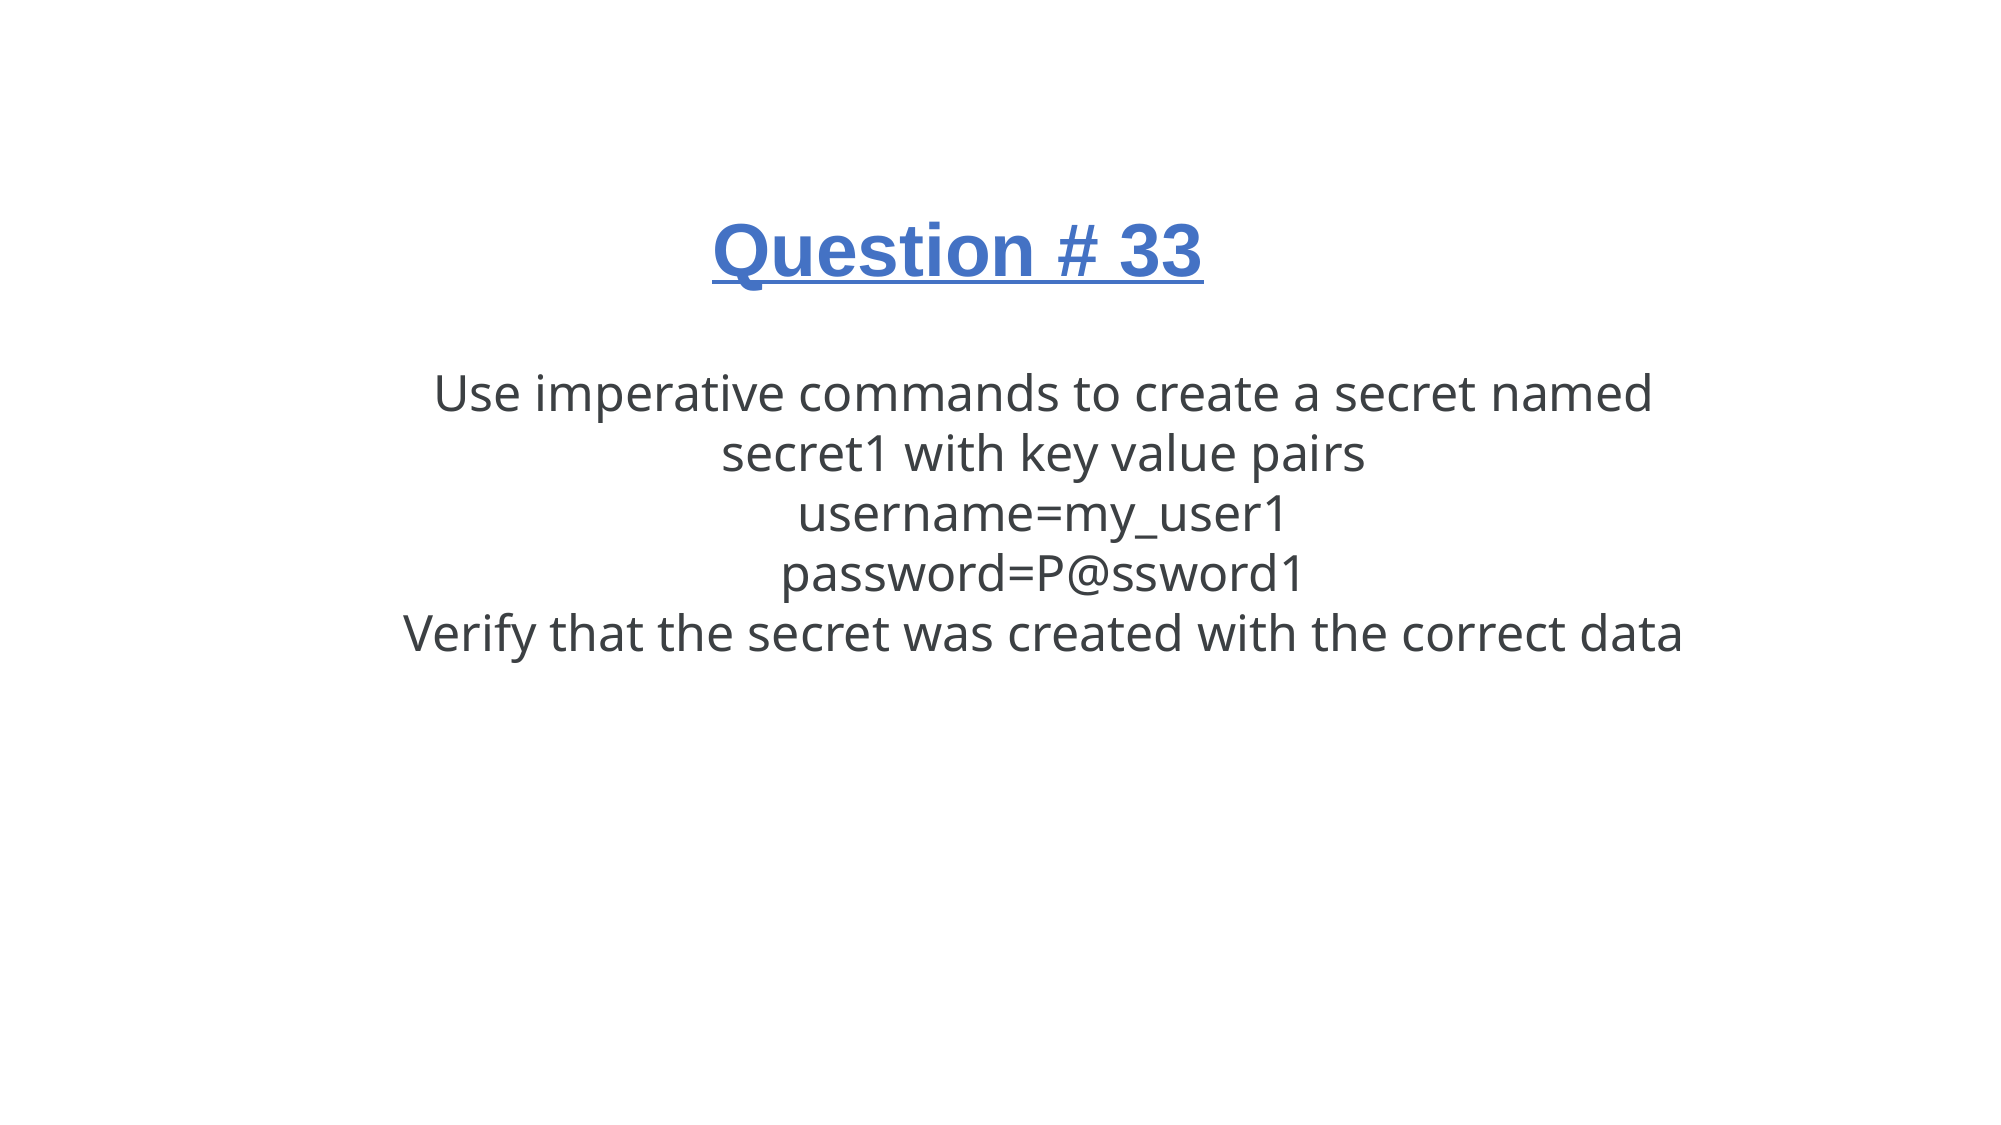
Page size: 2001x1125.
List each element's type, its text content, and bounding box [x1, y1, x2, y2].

text_box Question # 33 [534, 193, 1383, 299]
text_box Use imperative commands to create a secret named secret1 with key value pairs username=my_user1 password=P@ssword1 Verify that the secret was created with the correct data [335, 354, 1753, 670]
